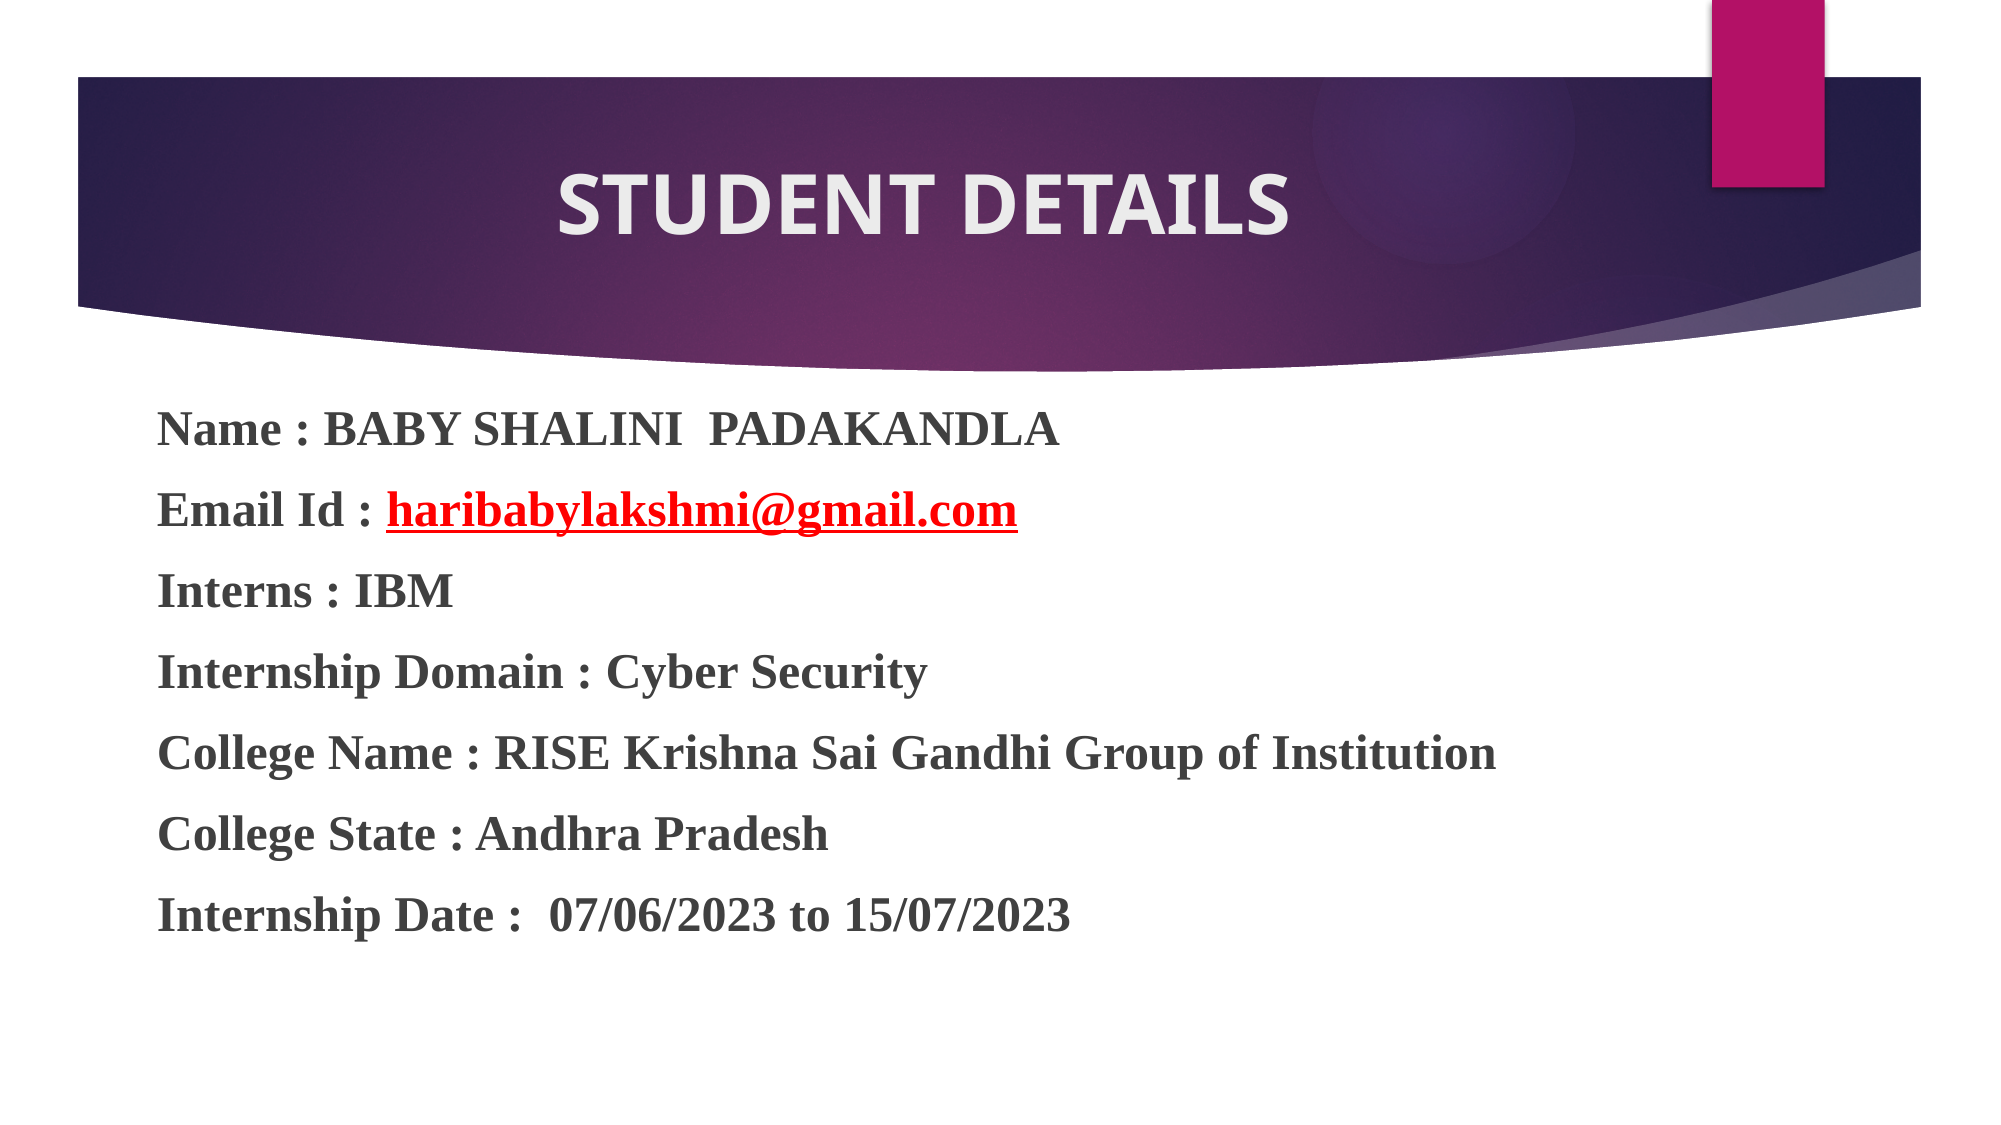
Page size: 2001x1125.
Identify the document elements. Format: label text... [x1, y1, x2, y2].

list Name : BABY SHALINI PADAKANDLA Email Id : haribabylakshmi@gmail.com Interns : IBM Internship Domain : Cyber Security College Name : RISE Krishna Sai Gandhi Group of Institution College State : Andhra Pradesh Internship Date : 07/06/2023 to 15/07/2023 [135, 388, 2000, 1041]
title STUDENT DETAILS [135, 134, 1877, 260]
